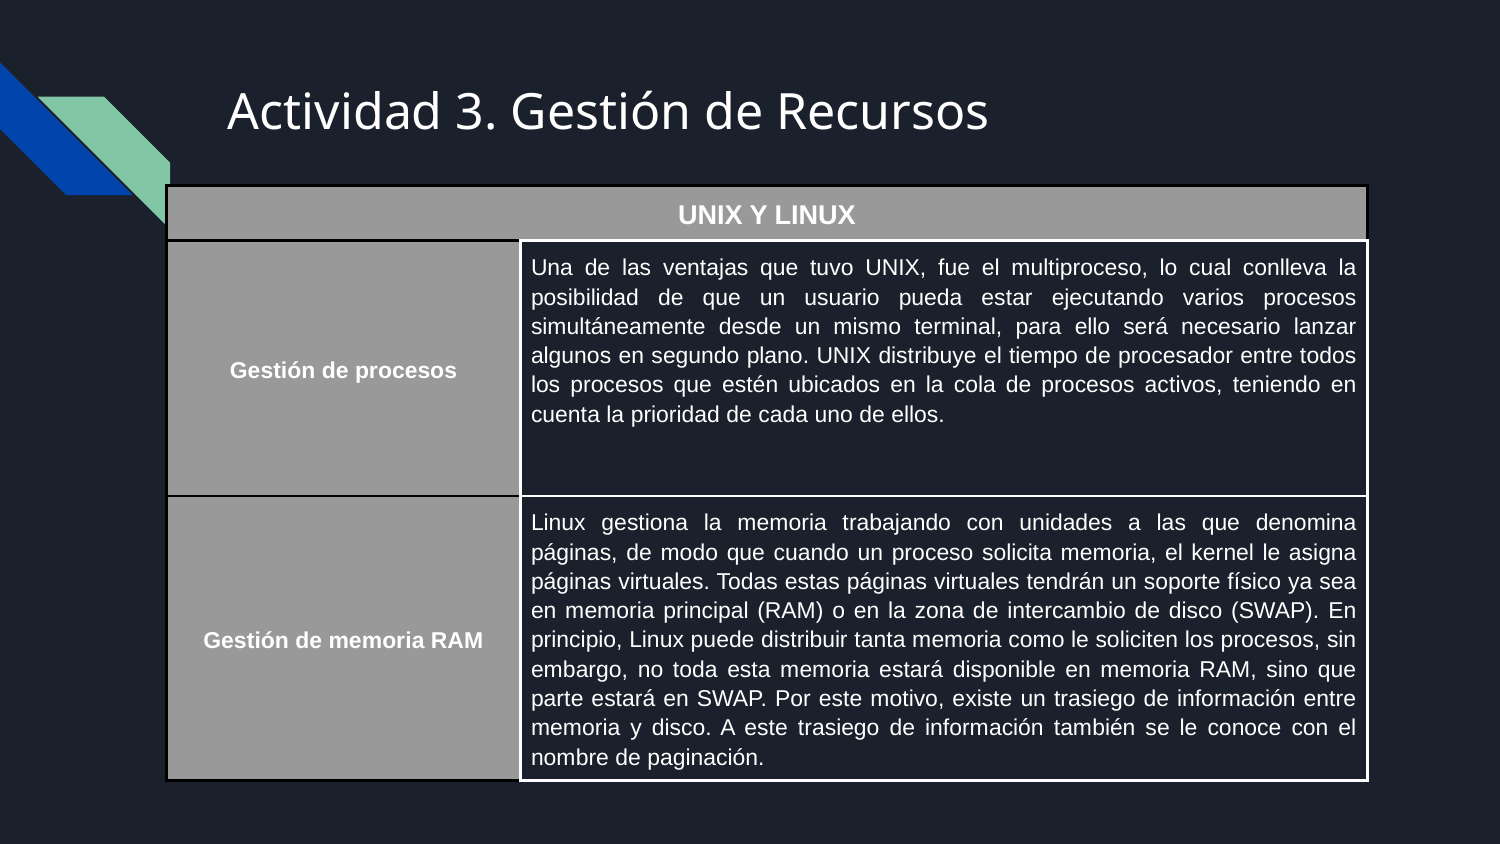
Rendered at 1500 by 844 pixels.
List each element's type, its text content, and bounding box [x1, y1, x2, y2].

title Actividad 3. Gestión de Recursos [212, 64, 1368, 184]
table_cell Una de las ventajas que tuvo UNIX, fue el multiproceso, lo cual conlleva la posibilidad de que un usuario pueda estar ejecutando varios procesos simultáneamente desde un mismo terminal, para ello será necesario lanzar algunos en segundo plano. UNIX distribuye el tiempo de procesador entre todos los procesos que estén ubicados en la cola de procesos activos, teniendo en cuenta la prioridad de cada uno de ellos. [522, 242, 1366, 495]
table_header UNIX Y LINUX [168, 187, 1366, 239]
table_cell Gestión de procesos [168, 242, 519, 495]
table_cell Linux gestiona la memoria trabajando con unidades a las que denomina páginas, de modo que cuando un proceso solicita memoria, el kernel le asigna páginas virtuales. Todas estas páginas virtuales tendrán un soporte físico ya sea en memoria principal (RAM) o en la zona de intercambio de disco (SWAP). En principio, Linux puede distribuir tanta memoria como le soliciten los procesos, sin embargo, no toda esta memoria estará disponible en memoria RAM, sino que parte estará en SWAP. Por este motivo, existe un trasiego de información entre memoria y disco. A este trasiego de información también se le conoce con el nombre de paginación. [522, 497, 1366, 779]
table_cell Gestión de memoria RAM [168, 497, 519, 779]
